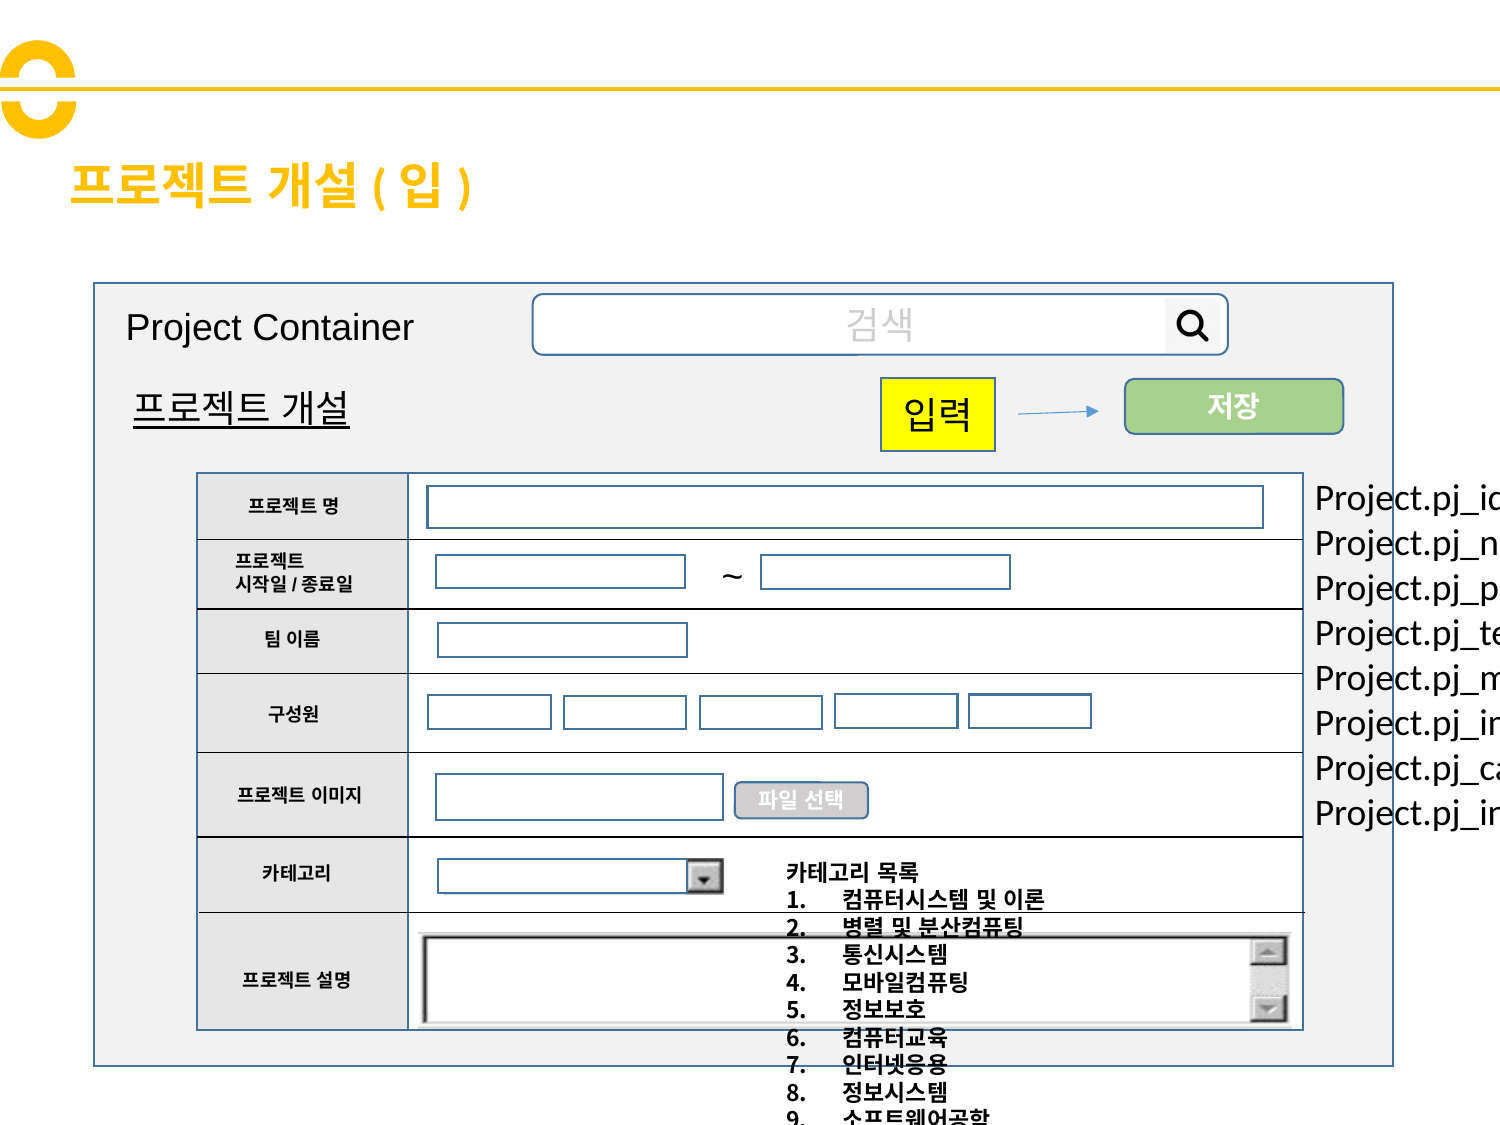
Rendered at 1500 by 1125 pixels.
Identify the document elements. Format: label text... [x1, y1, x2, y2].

text_box 프로젝트 명 [233, 487, 381, 525]
text_box Project.pj_id, Project.pj_name, Project.pj_period, Project.pj_team, Project.pj_member, Project.pj_img, Project.pj_category, Project.pj_info [1300, 465, 1500, 841]
text_box 프로젝트 이미지 [222, 775, 389, 814]
text_box [435, 773, 724, 821]
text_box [1017, 411, 1099, 415]
text_box [407, 754, 1300, 836]
text_box [196, 675, 407, 752]
text_box [760, 554, 1011, 590]
text_box [437, 858, 444, 894]
text_box [407, 541, 1300, 608]
title 프로젝트 개설(입) [54, 166, 632, 210]
text_box [437, 622, 688, 658]
text_box 파일 선택 [733, 781, 870, 820]
text_box [699, 695, 823, 730]
text_box 카테고리 [247, 854, 405, 892]
text_box 프로젝트 개설 [118, 378, 366, 438]
text_box 구성원 [253, 695, 365, 733]
text_box [563, 695, 687, 730]
text_box [407, 838, 1304, 912]
text_box [196, 541, 407, 608]
text_box [196, 838, 407, 1031]
text_box 입력 [880, 377, 996, 452]
text_box [93, 282, 1394, 1067]
text_box ~ [706, 544, 759, 605]
text_box 카테고리 목록 컴퓨터시스템 및 이론 병렬 및 분산컴퓨팅 통신시스템 모바일컴퓨팅 정보보호 컴퓨터교육 인터넷응용 정보시스템 소프트웨어공학 데이터베이스 인공지능 멀티미디어처리 웹사이언스 인간과컴퓨터상호작용 사물인터넷 [771, 851, 1070, 912]
picture [444, 858, 725, 895]
text_box 저장 [1123, 377, 1345, 435]
text_box 팀 이름 [249, 620, 361, 658]
text_box [426, 485, 1264, 529]
text_box [407, 472, 1300, 539]
text_box [196, 754, 407, 836]
text_box 카테고리 목록 컴퓨터시스템 및 이론 병렬 및 분산컴퓨팅 통신시스템 모바일컴퓨팅 정보보호 컴퓨터교육 인터넷응용 정보시스템 소프트웨어공학 데이터베이스 인공지능 멀티미디어처리 웹사이언스 인간과컴퓨터상호작용 사물인터넷 [771, 914, 1070, 932]
picture [1165, 298, 1220, 353]
text_box [834, 693, 959, 729]
text_box 프로젝트 시작일/종료일 [220, 542, 428, 603]
text_box [1070, 914, 1304, 1031]
text_box [407, 914, 771, 1031]
text_box 프로젝트 설명 [227, 961, 395, 999]
text_box 카테고리 목록 컴퓨터시스템 및 이론 병렬 및 분산컴퓨팅 통신시스템 모바일컴퓨팅 정보보호 컴퓨터교육 인터넷응용 정보시스템 소프트웨어공학 데이터베이스 인공지능 멀티미디어처리 웹사이언스 인간과컴퓨터상호작용 사물인터넷 [771, 1029, 1070, 1125]
text_box [0, 39, 76, 79]
picture [417, 932, 1292, 1029]
text_box [196, 472, 407, 539]
text_box [407, 675, 1300, 752]
text_box [968, 693, 1092, 729]
text_box [0, 100, 78, 140]
text_box 검색 [531, 293, 1229, 356]
text_box Project Container [110, 295, 430, 356]
text_box [196, 610, 407, 673]
text_box [435, 554, 686, 589]
text_box [427, 694, 552, 730]
text_box [407, 610, 1300, 673]
